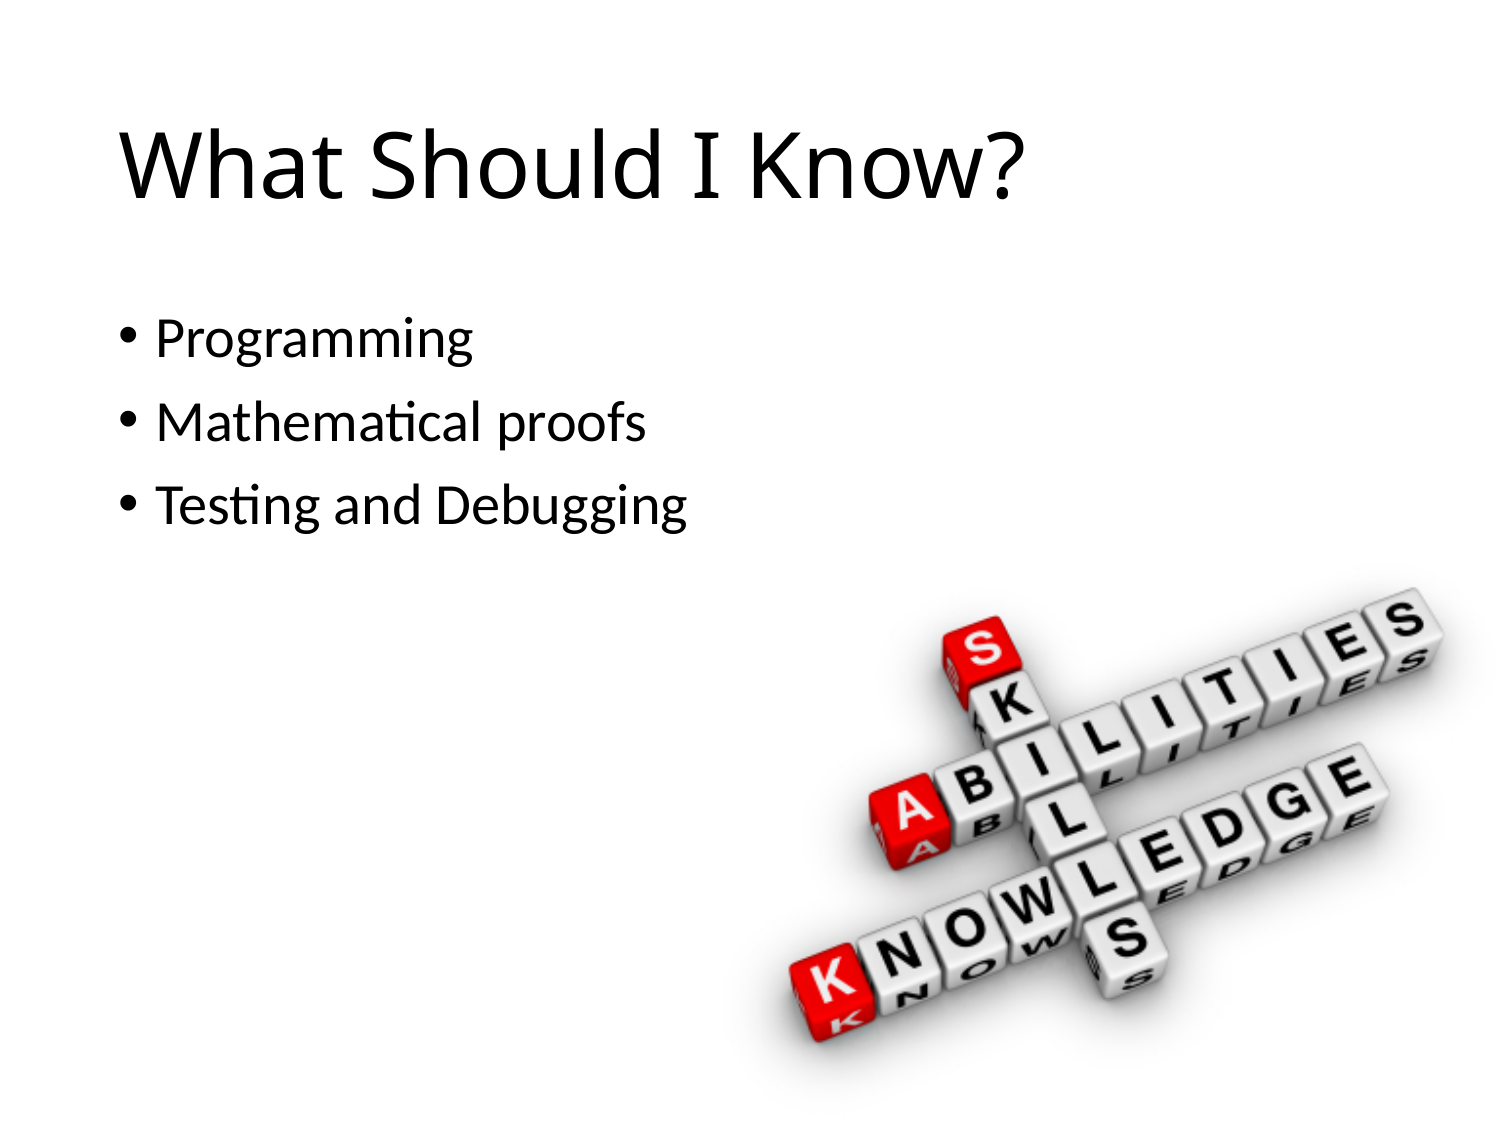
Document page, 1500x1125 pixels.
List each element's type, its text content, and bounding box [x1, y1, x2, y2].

picture [719, 539, 1500, 1125]
list Programming Mathematical proofs Testing and Debugging [103, 299, 1397, 1014]
title What Should I Know? [103, 59, 1397, 278]
